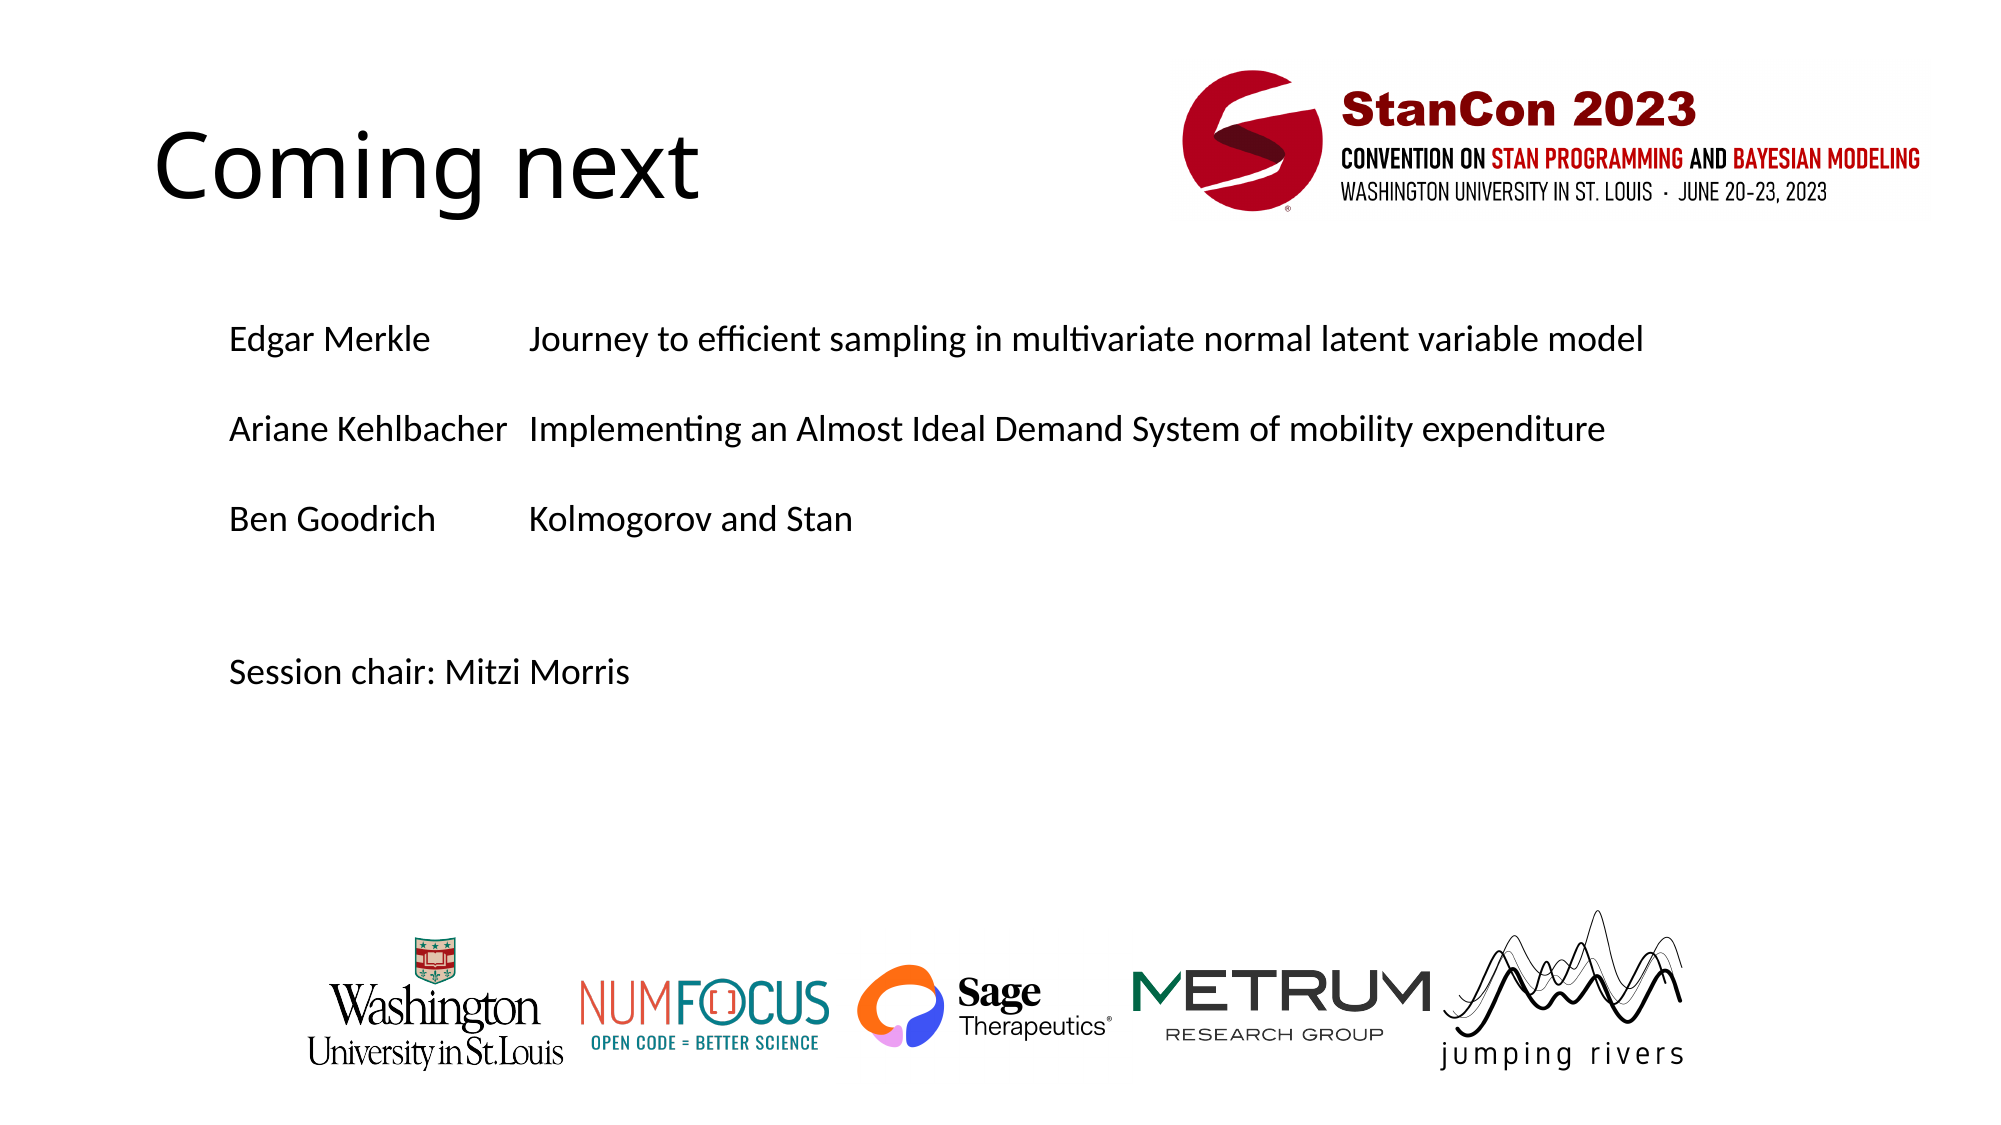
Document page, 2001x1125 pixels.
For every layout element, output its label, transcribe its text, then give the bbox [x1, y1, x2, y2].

picture [1170, 59, 1931, 221]
title Coming next [137, 59, 1863, 278]
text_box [294, 894, 1706, 1090]
text_box Edgar Merkle Journey to efficient sampling in multivariate normal latent variable model Ariane Kehlbacher Implementing an Almost Ideal Demand System of mobility expenditure Ben Goodrich Kolmogorov and Stan [214, 306, 1741, 547]
text_box Session chair: Mitzi Morris [214, 639, 1741, 700]
